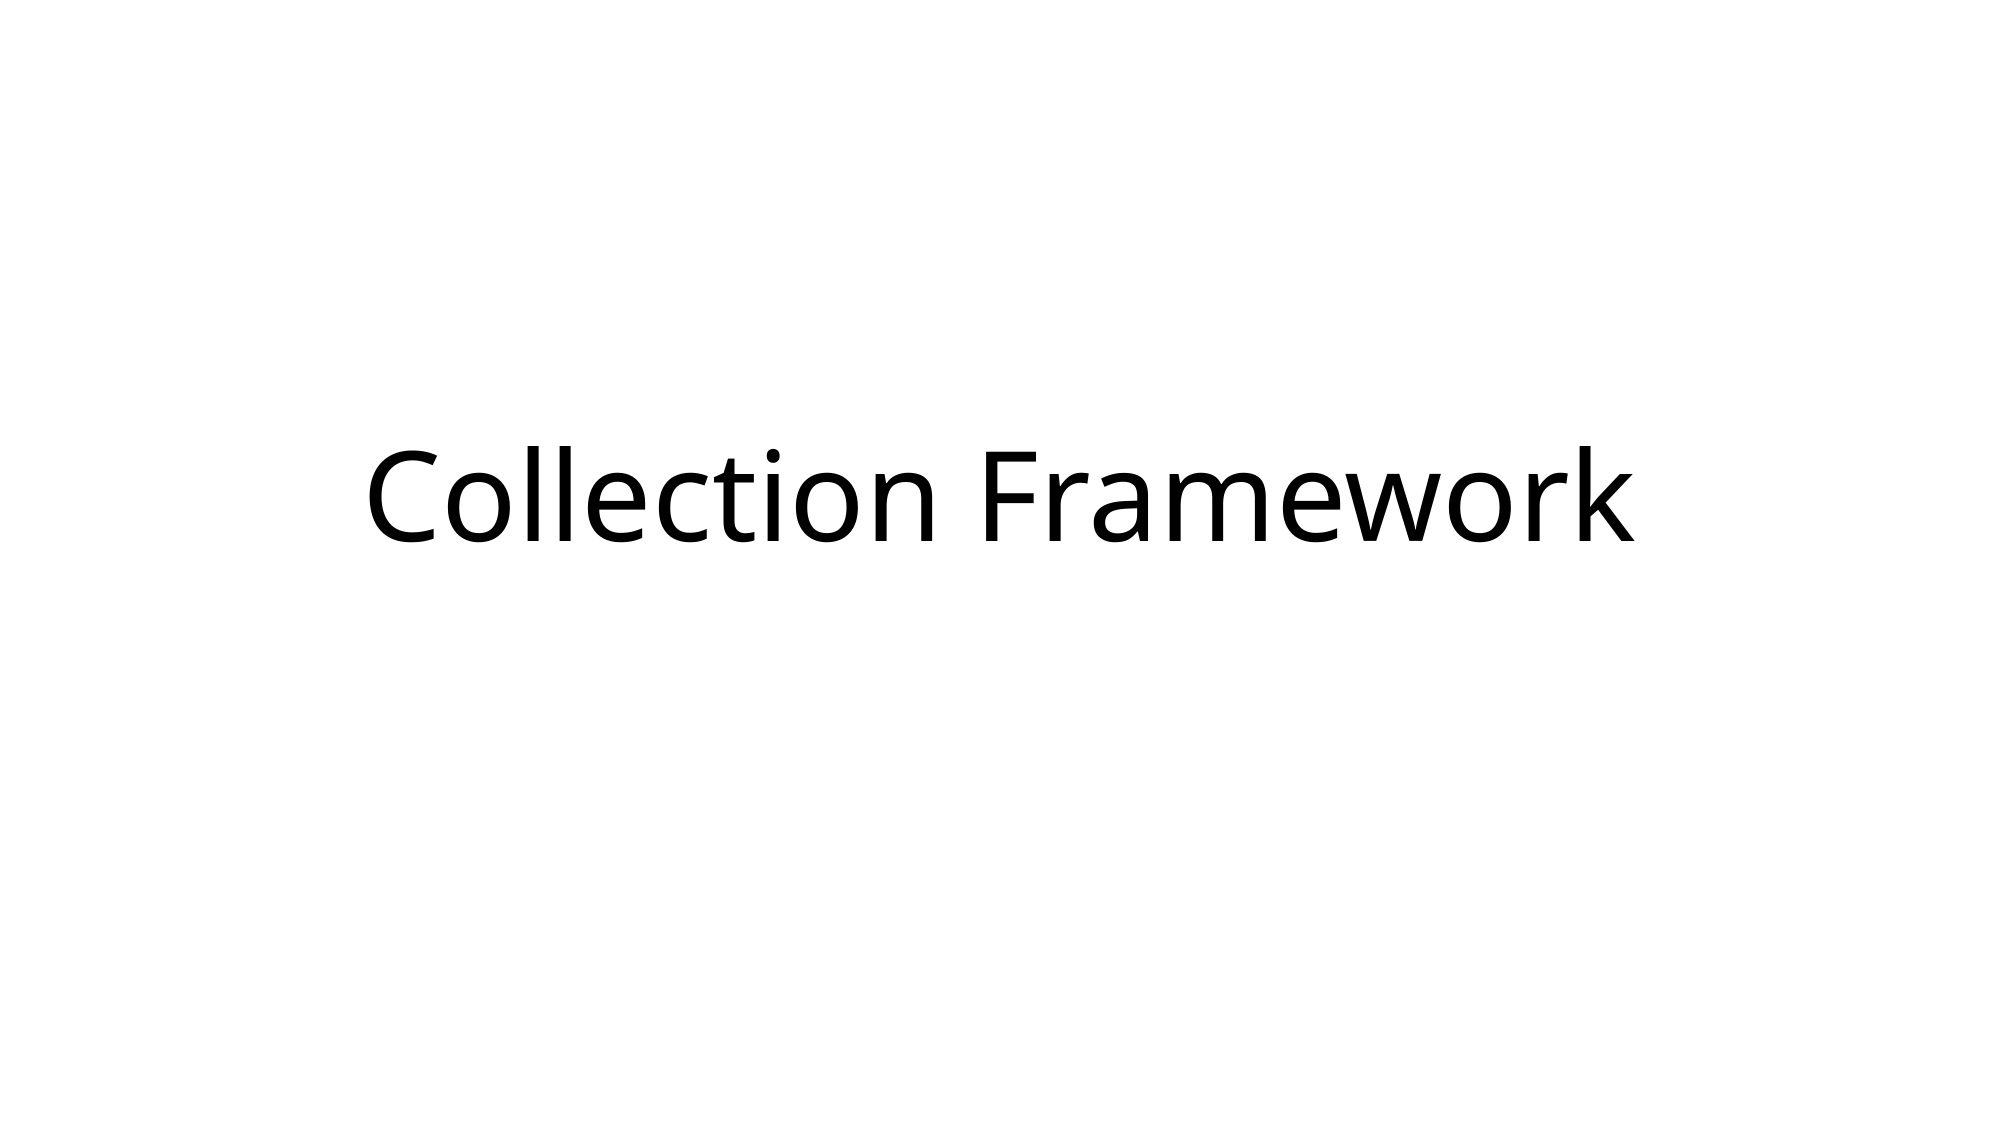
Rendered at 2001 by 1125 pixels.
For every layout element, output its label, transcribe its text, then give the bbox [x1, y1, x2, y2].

title Collection Framework [249, 184, 1750, 576]
